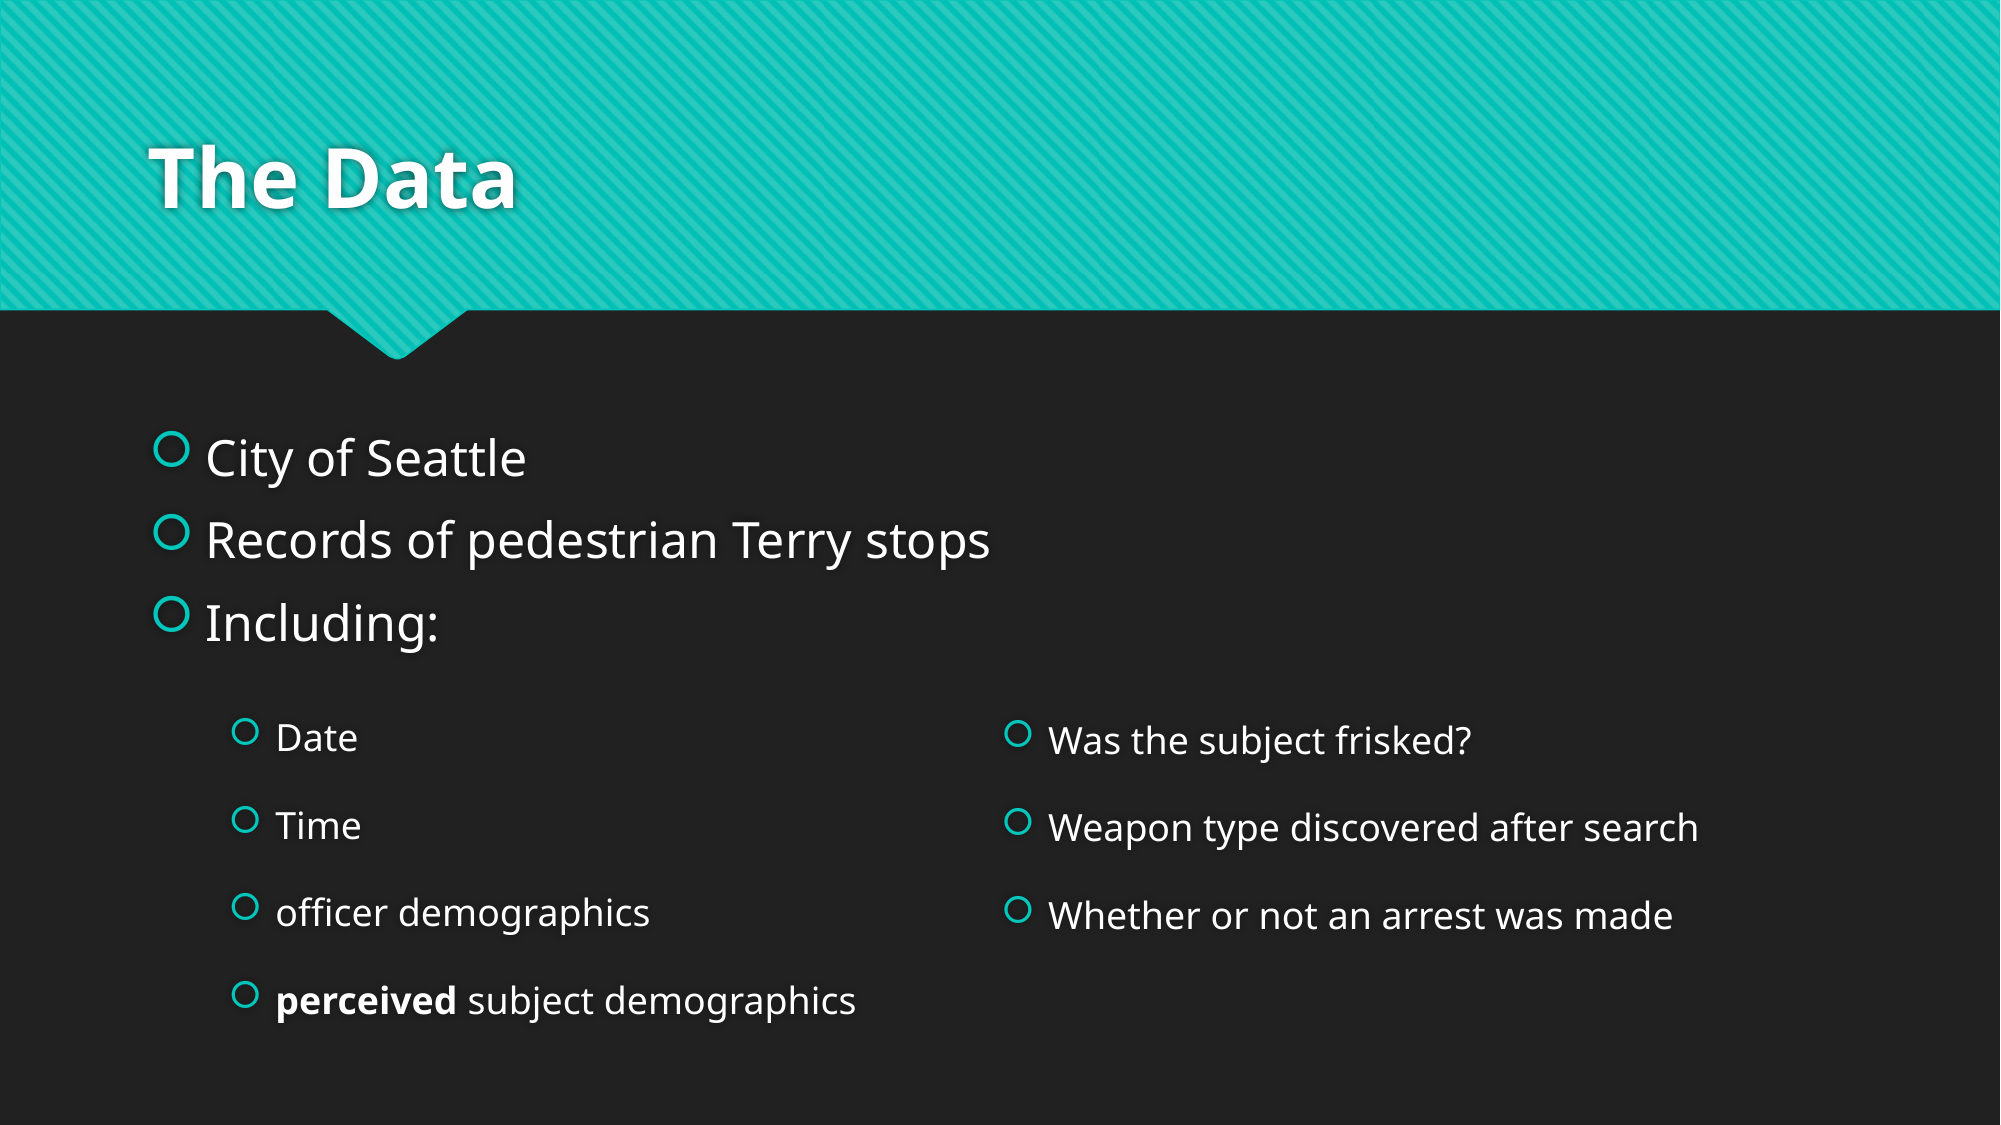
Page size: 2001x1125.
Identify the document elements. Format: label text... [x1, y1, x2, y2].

text_box Was the subject frisked? Weapon type discovered after search Whether or not an arrest was made [911, 686, 1777, 1076]
title The Data [132, 73, 1868, 233]
text_box Date Time officer demographics perceived subject demographics [138, 684, 906, 1074]
list City of Seattle Records of pedestrian Terry stops Including: [134, 364, 1866, 713]
